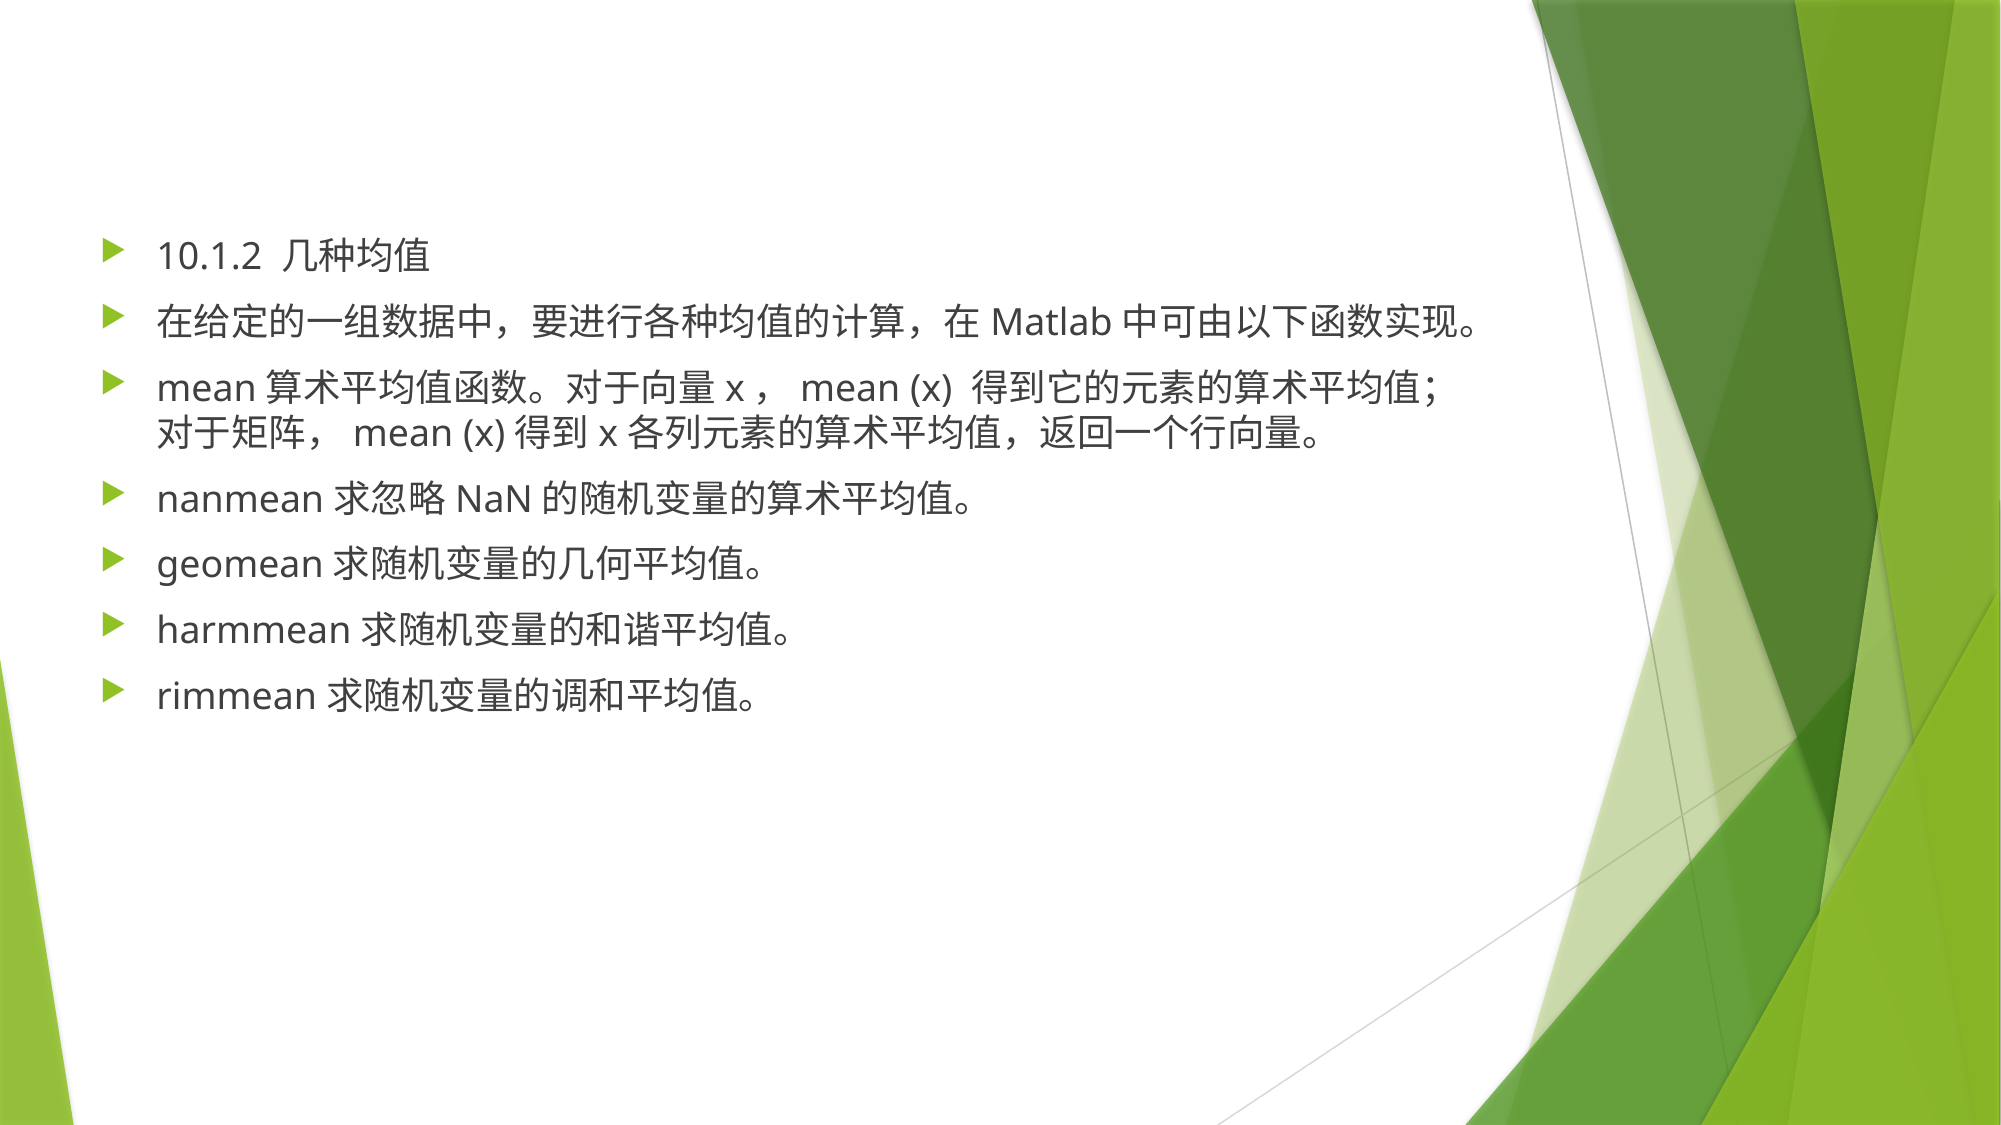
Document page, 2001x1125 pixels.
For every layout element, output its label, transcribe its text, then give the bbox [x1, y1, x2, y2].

list 10.1.2 几种均值 在给定的一组数据中，要进行各种均值的计算，在Matlab中可由以下函数实现。 mean算术平均值函数。对于向量x，mean (x) 得到它的元素的算术平均值；对于矩阵，mean (x)得到x各列元素的算术平均值，返回一个行向量。 nanmean求忽略NaN的随机变量的算术平均值。 geomean求随机变量的几何平均值。 harmmean求随机变量的和谐平均值。 rimmean求随机变量的调和平均值。 [84, 224, 1496, 1025]
